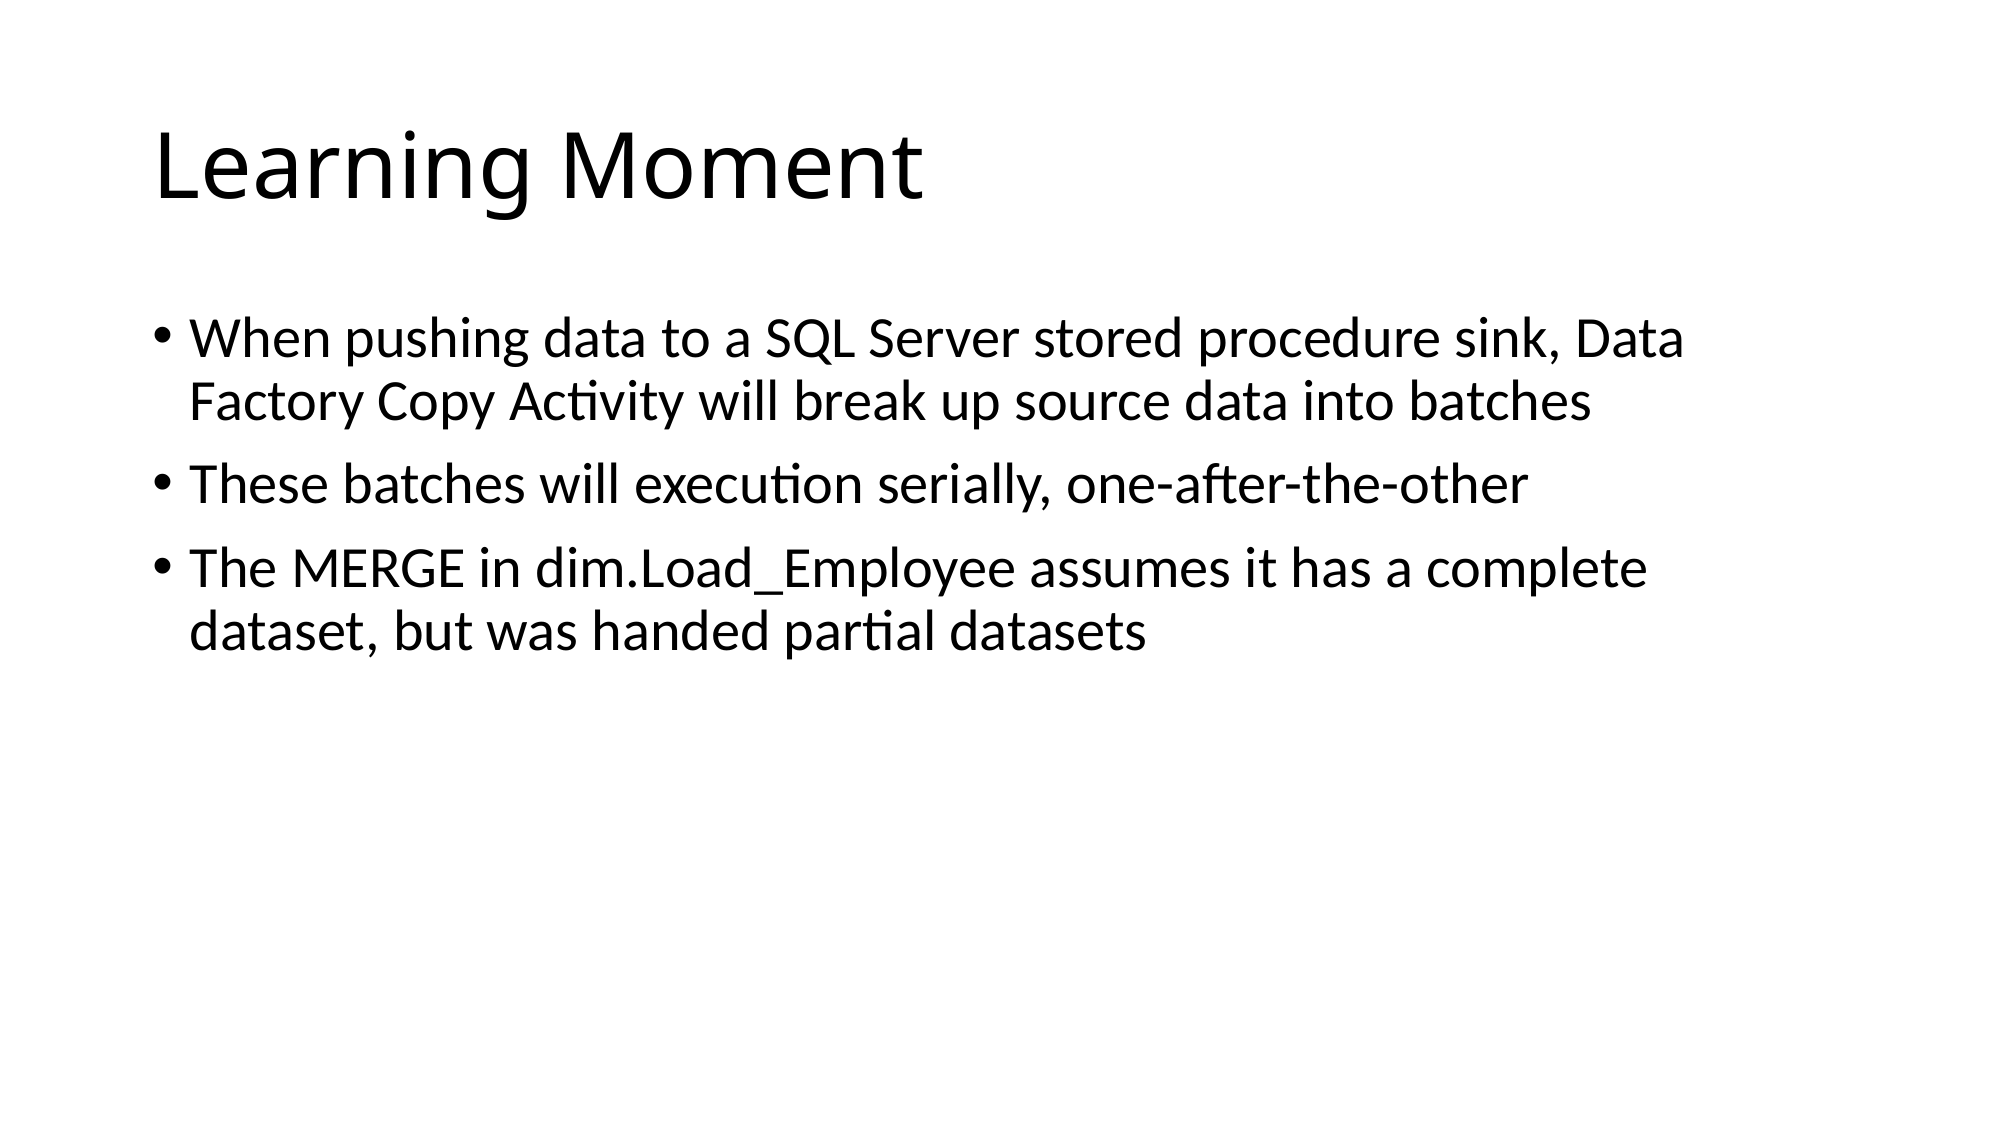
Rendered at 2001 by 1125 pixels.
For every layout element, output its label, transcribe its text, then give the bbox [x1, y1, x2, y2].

title Learning Moment [137, 59, 1863, 278]
list When pushing data to a SQL Server stored procedure sink, Data Factory Copy Activity will break up source data into batches These batches will execution serially, one-after-the-other The MERGE in dim.Load_Employee assumes it has a complete dataset, but was handed partial datasets [137, 299, 1863, 1014]
